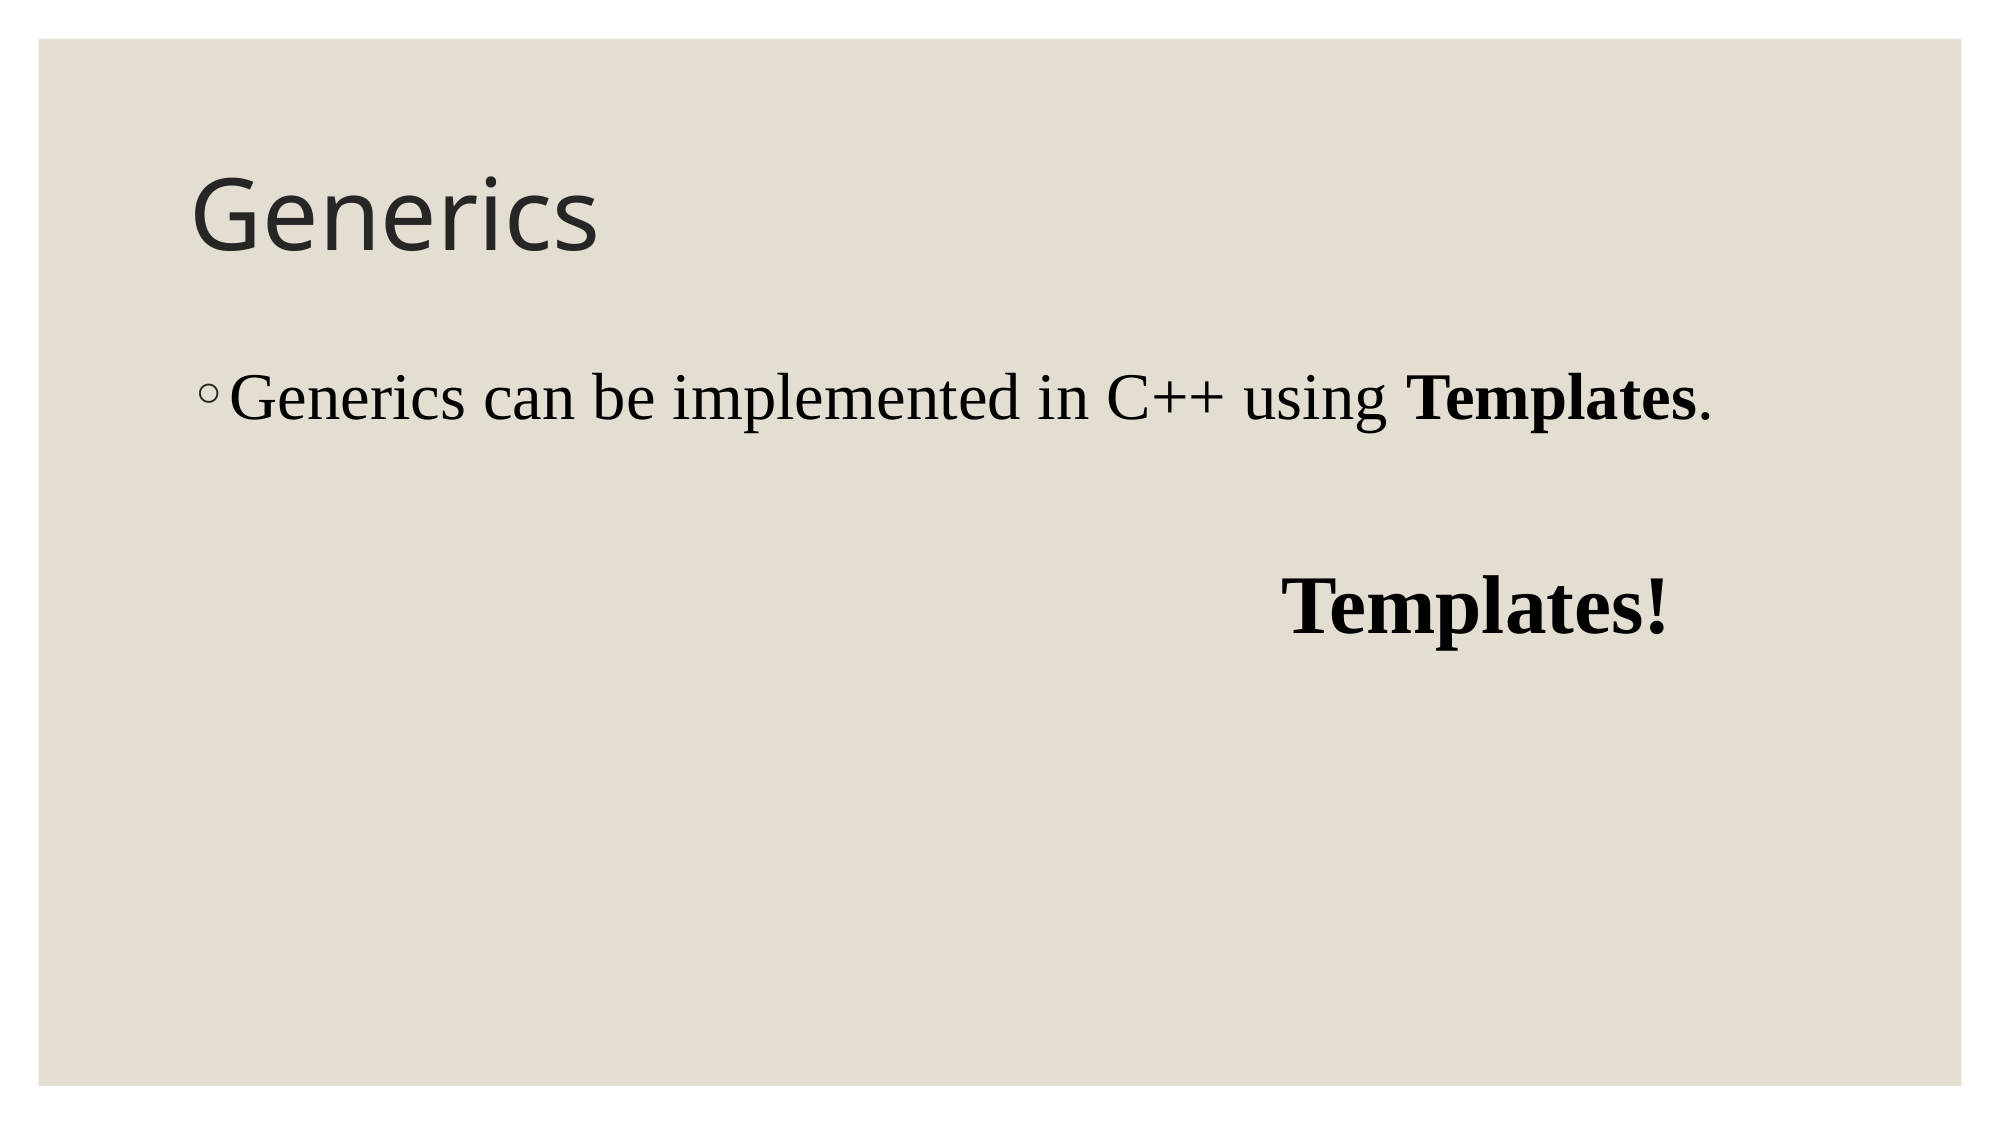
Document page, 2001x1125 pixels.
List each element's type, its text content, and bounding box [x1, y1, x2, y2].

list Generics can be implemented in C++ using Templates. Templates! [174, 345, 1825, 990]
title Generics [174, 105, 1825, 331]
